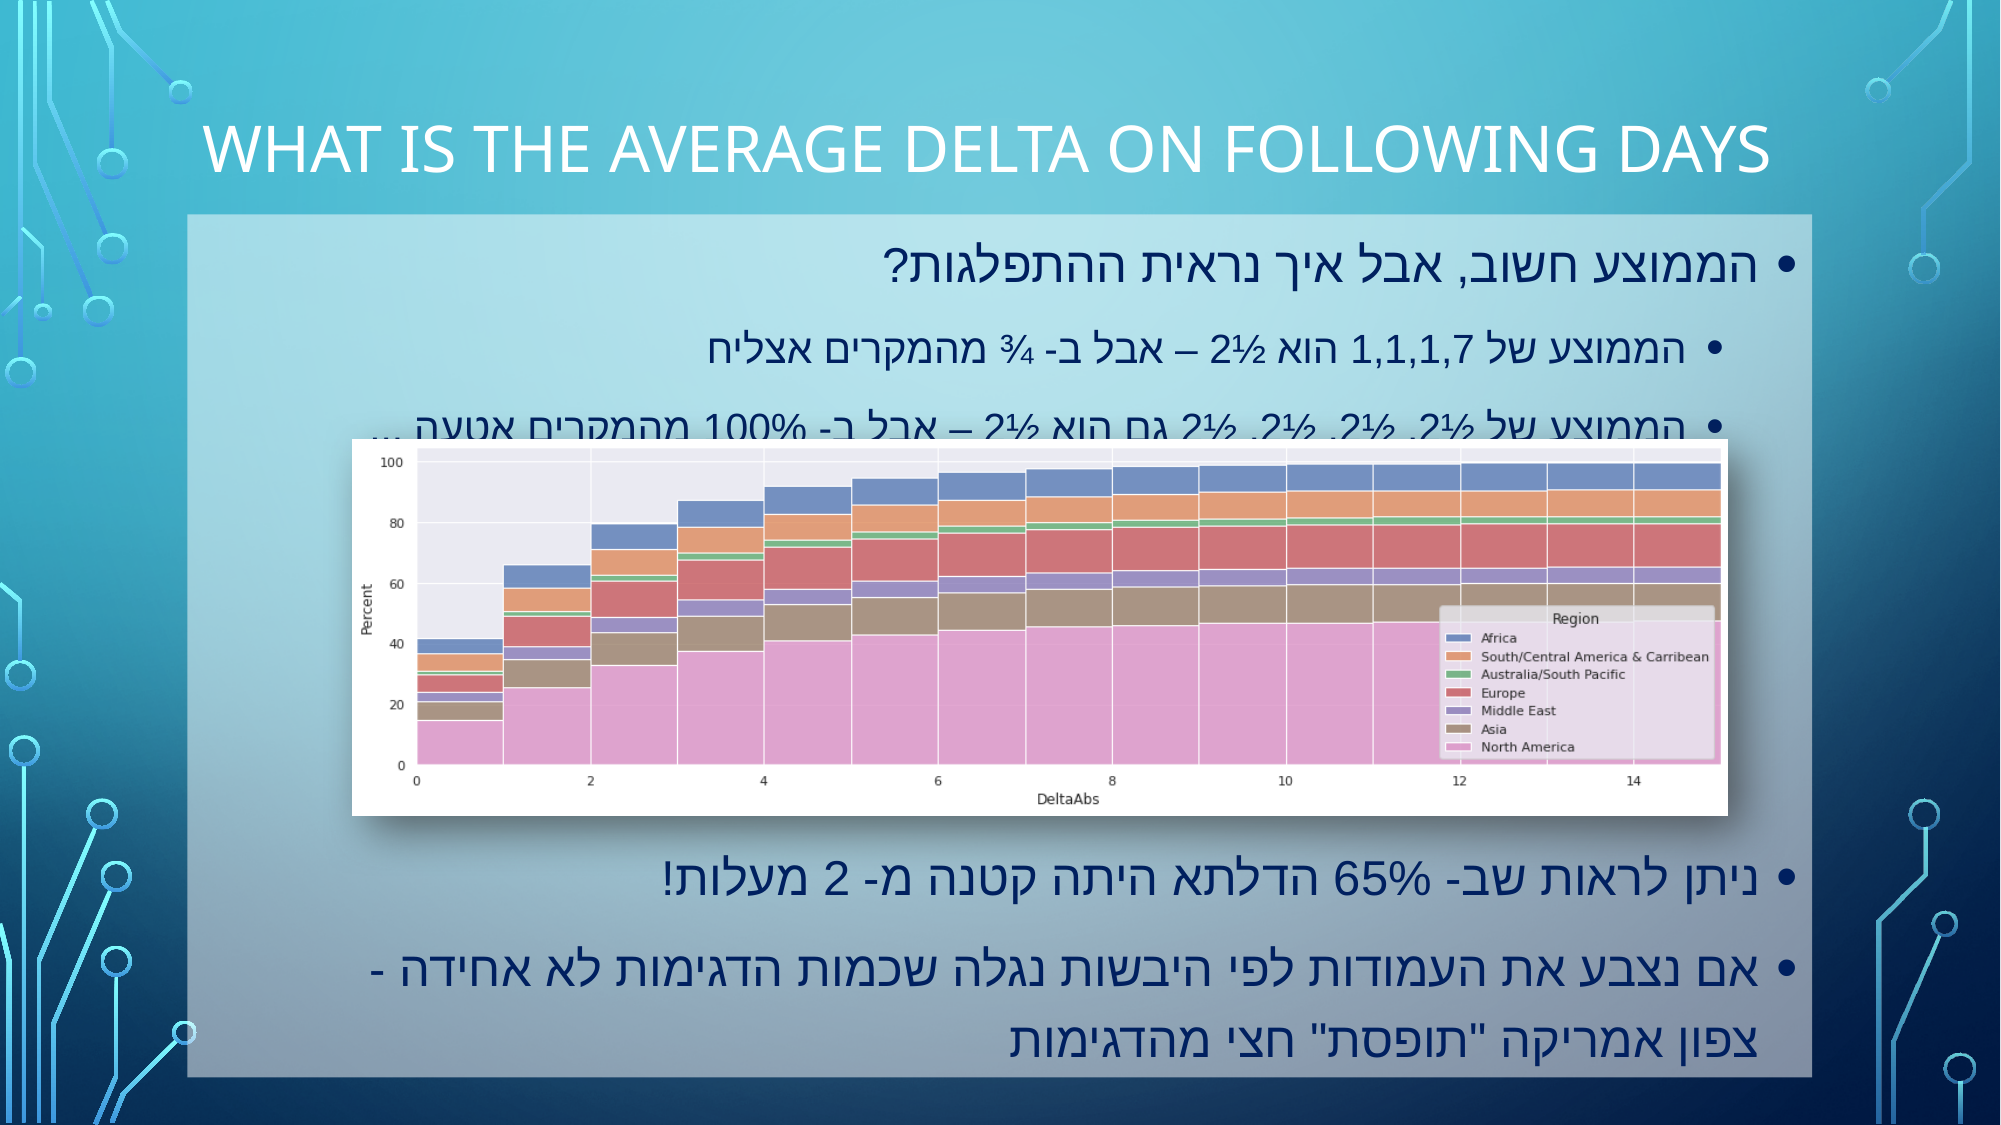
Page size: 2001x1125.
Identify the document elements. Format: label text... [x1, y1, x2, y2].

title What is the Average Delta on following days [187, 101, 1813, 202]
list הממוצע חשוב, אבל איך נראית ההתפלגות? הממוצע של 1,1,1,7 הוא ½2 – אבל ב- ¾ מהמקרים אצליח הממוצע של ½2, ½2, ½2, ½2 גם הוא ½2 – אבל ב- 100% מהמקרים אטעה ... ניתן לראות שב- 65% הדלתא היתה קטנה מ- 2 מעלות! אם נצבע את העמודות לפי היבשות נגלה שכמות הדגימות לא אחידה - צפון אמריקה "תופסת" חצי מהדגימות [187, 214, 1813, 1078]
picture [352, 439, 1728, 816]
